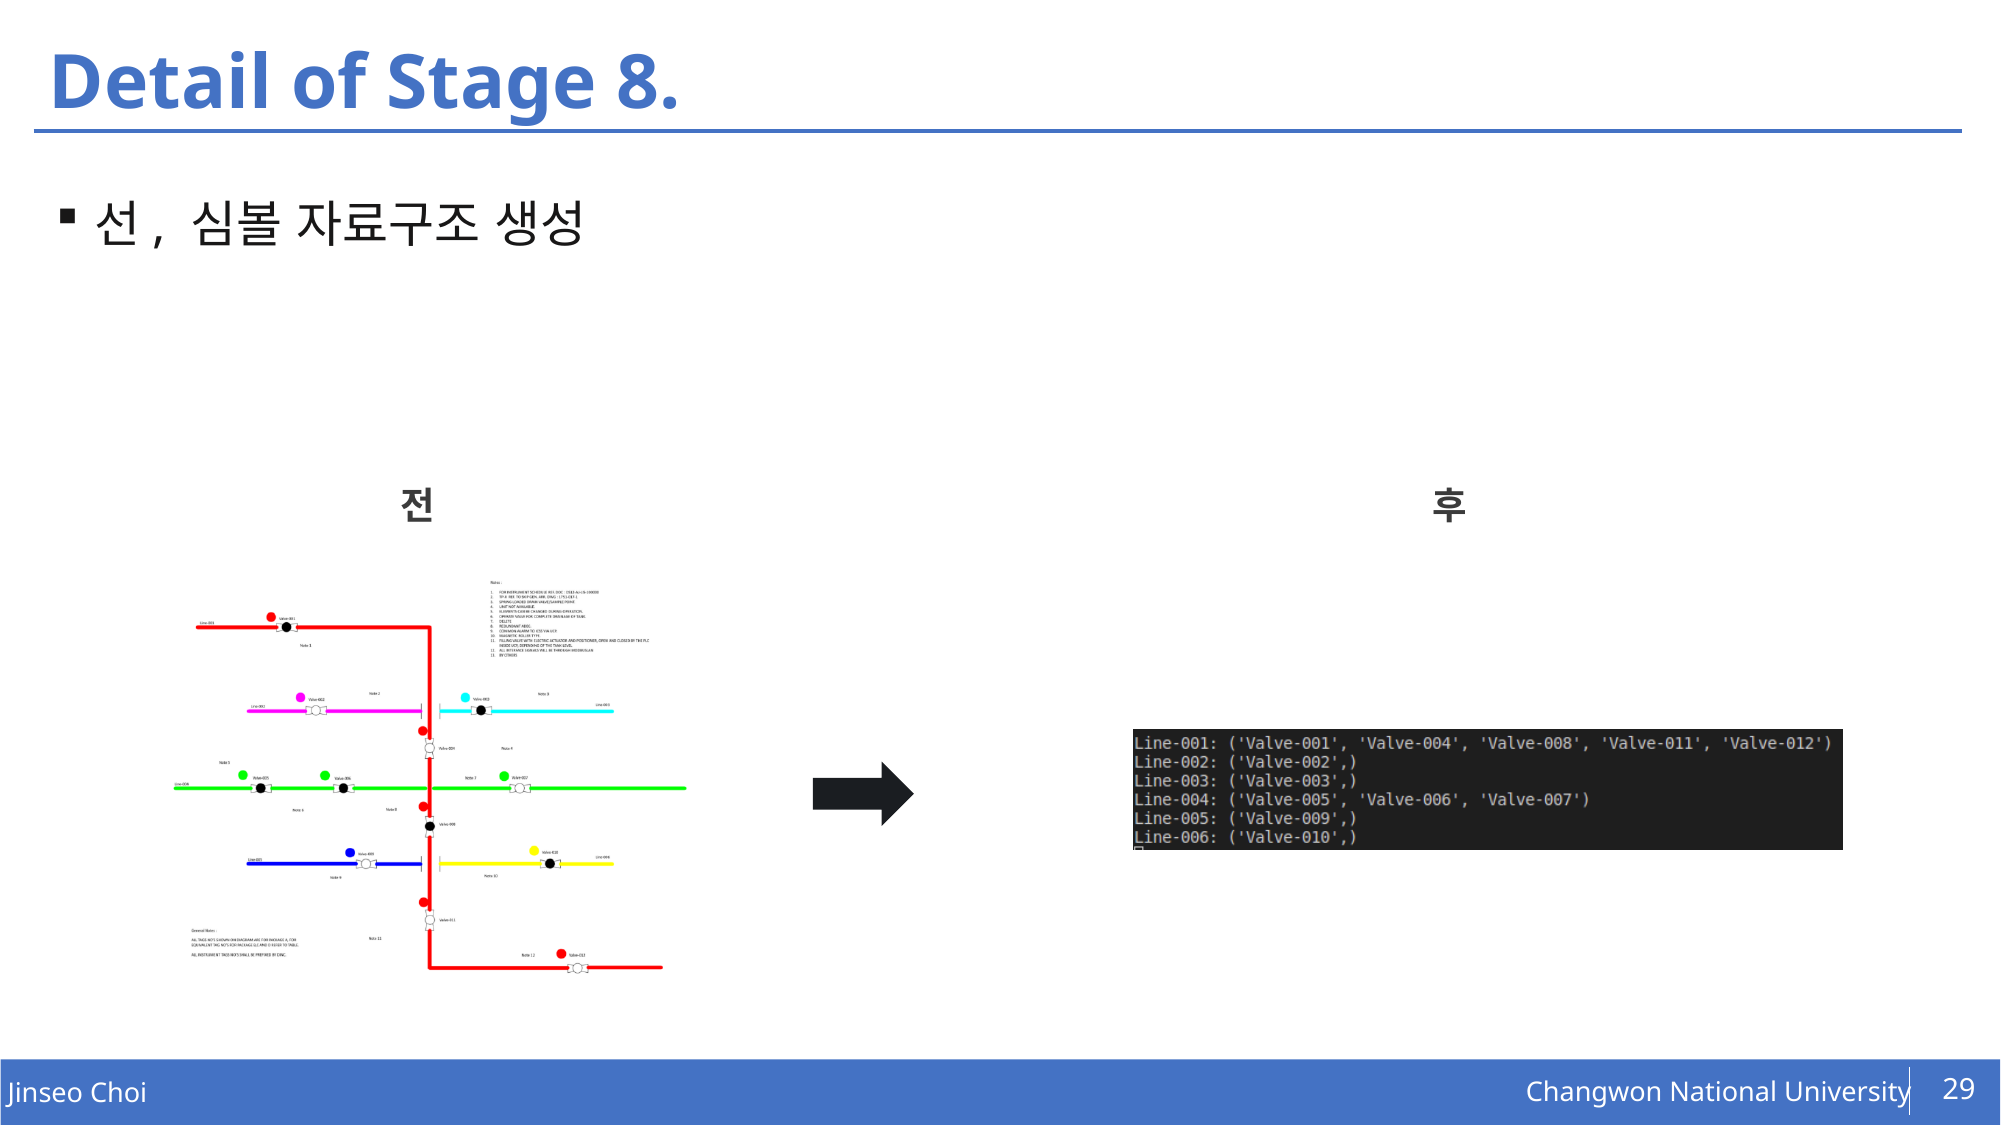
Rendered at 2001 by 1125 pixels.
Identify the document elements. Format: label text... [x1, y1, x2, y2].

text_box 전 [385, 474, 968, 535]
title Detail of Stage 8. [33, 27, 1963, 143]
text_box 선, 심볼 자료구조 생성 [41, 160, 1971, 1006]
slide_number 29 [1922, 1060, 1996, 1121]
picture [156, 572, 699, 997]
picture [1133, 729, 1843, 850]
text_box [812, 761, 914, 826]
text_box 후 [1417, 474, 2000, 535]
